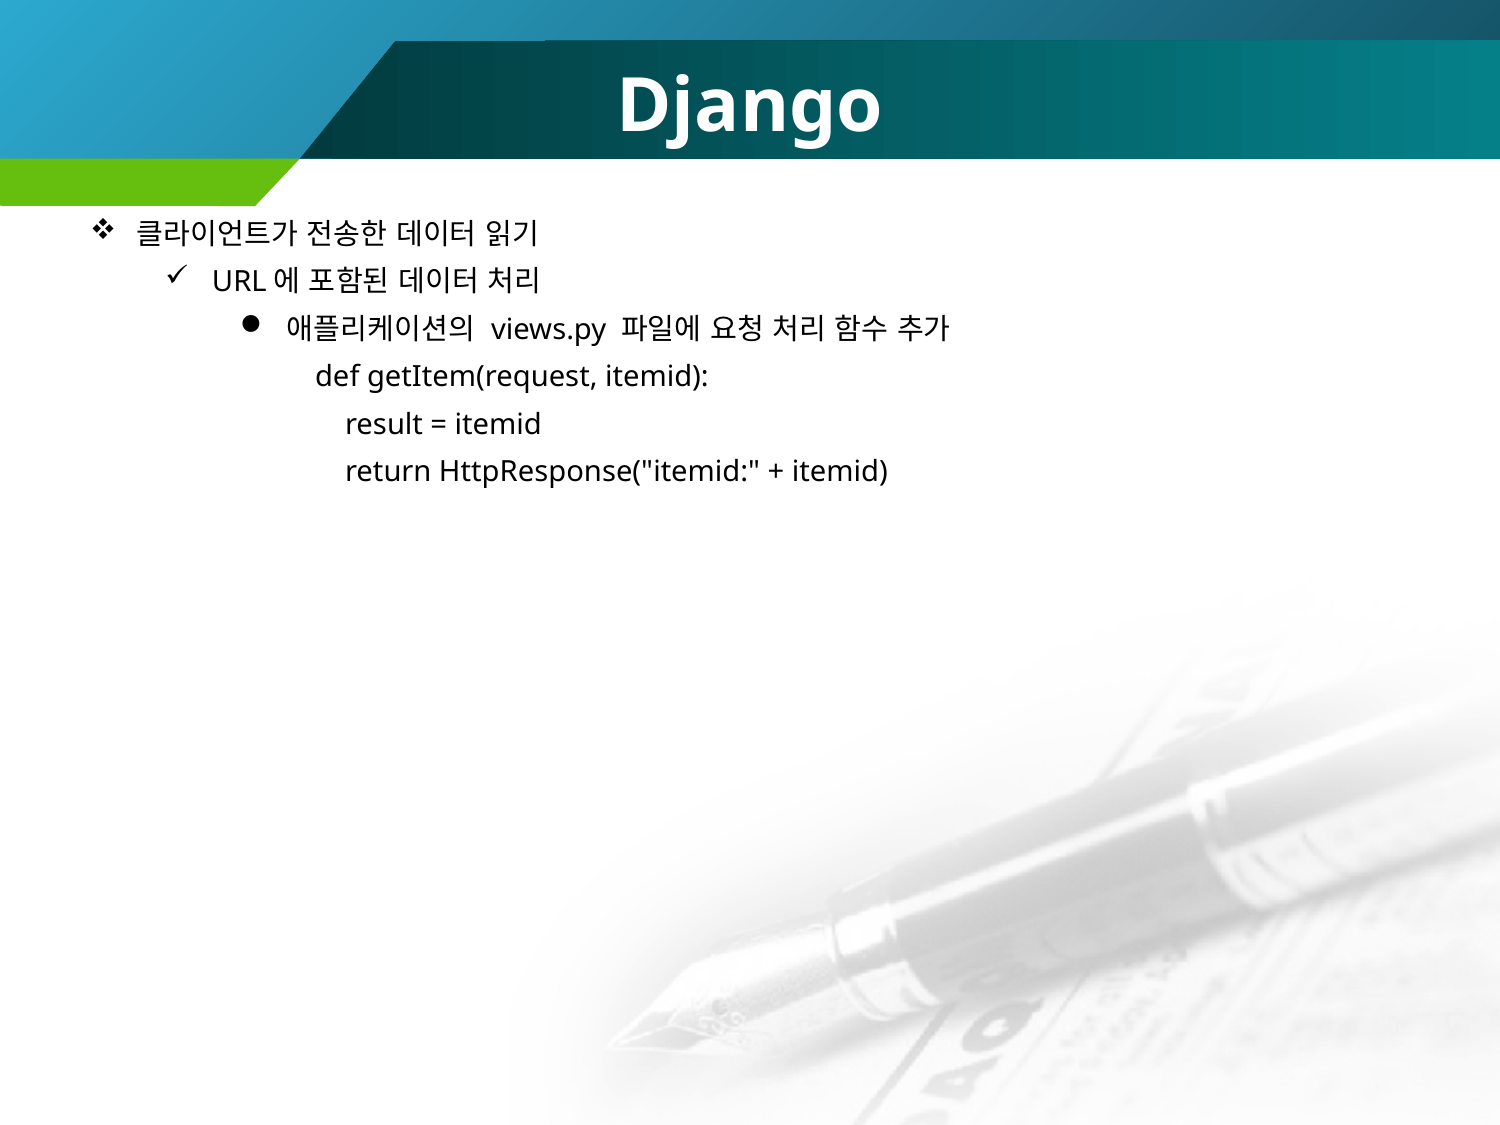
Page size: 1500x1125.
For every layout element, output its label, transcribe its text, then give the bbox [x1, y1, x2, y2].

picture [490, 448, 1500, 1125]
text_box 클라이언트가 전송한 데이터 읽기 URL에 포함된 데이터 처리 애플리케이션의 views.py 파일에 요청 처리 함수 추가 def getItem(request, itemid): result = itemid return HttpResponse("itemid:" + itemid) [74, 207, 1425, 1059]
text_box [76, 219, 1427, 1071]
title Django [0, 42, 1500, 162]
